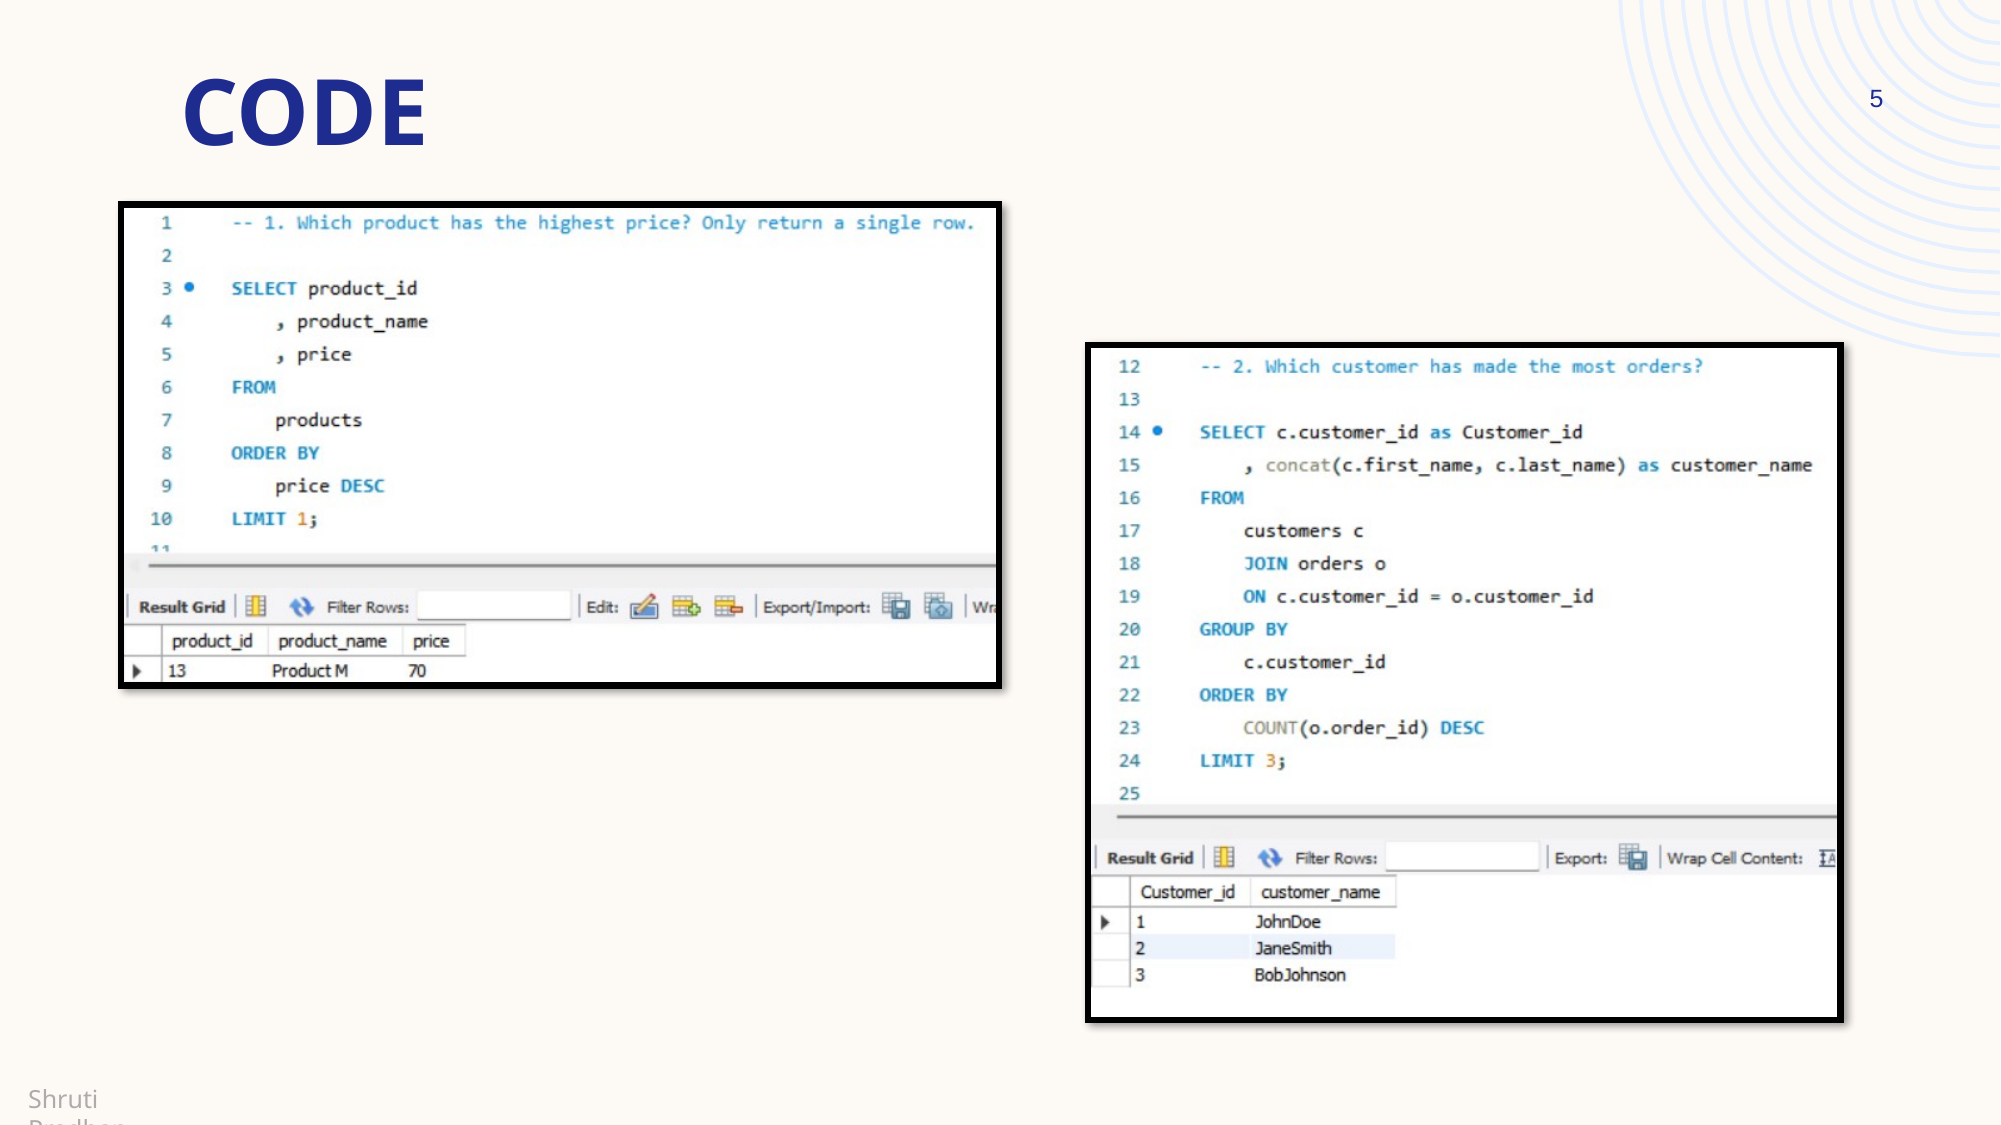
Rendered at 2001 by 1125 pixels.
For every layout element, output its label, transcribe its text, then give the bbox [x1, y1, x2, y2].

picture [124, 207, 996, 683]
picture [1091, 348, 1838, 1017]
slide_number 5 [1795, 75, 1958, 120]
text_box Shruti Pradhan [13, 1076, 211, 1125]
title CODE [124, 46, 486, 173]
